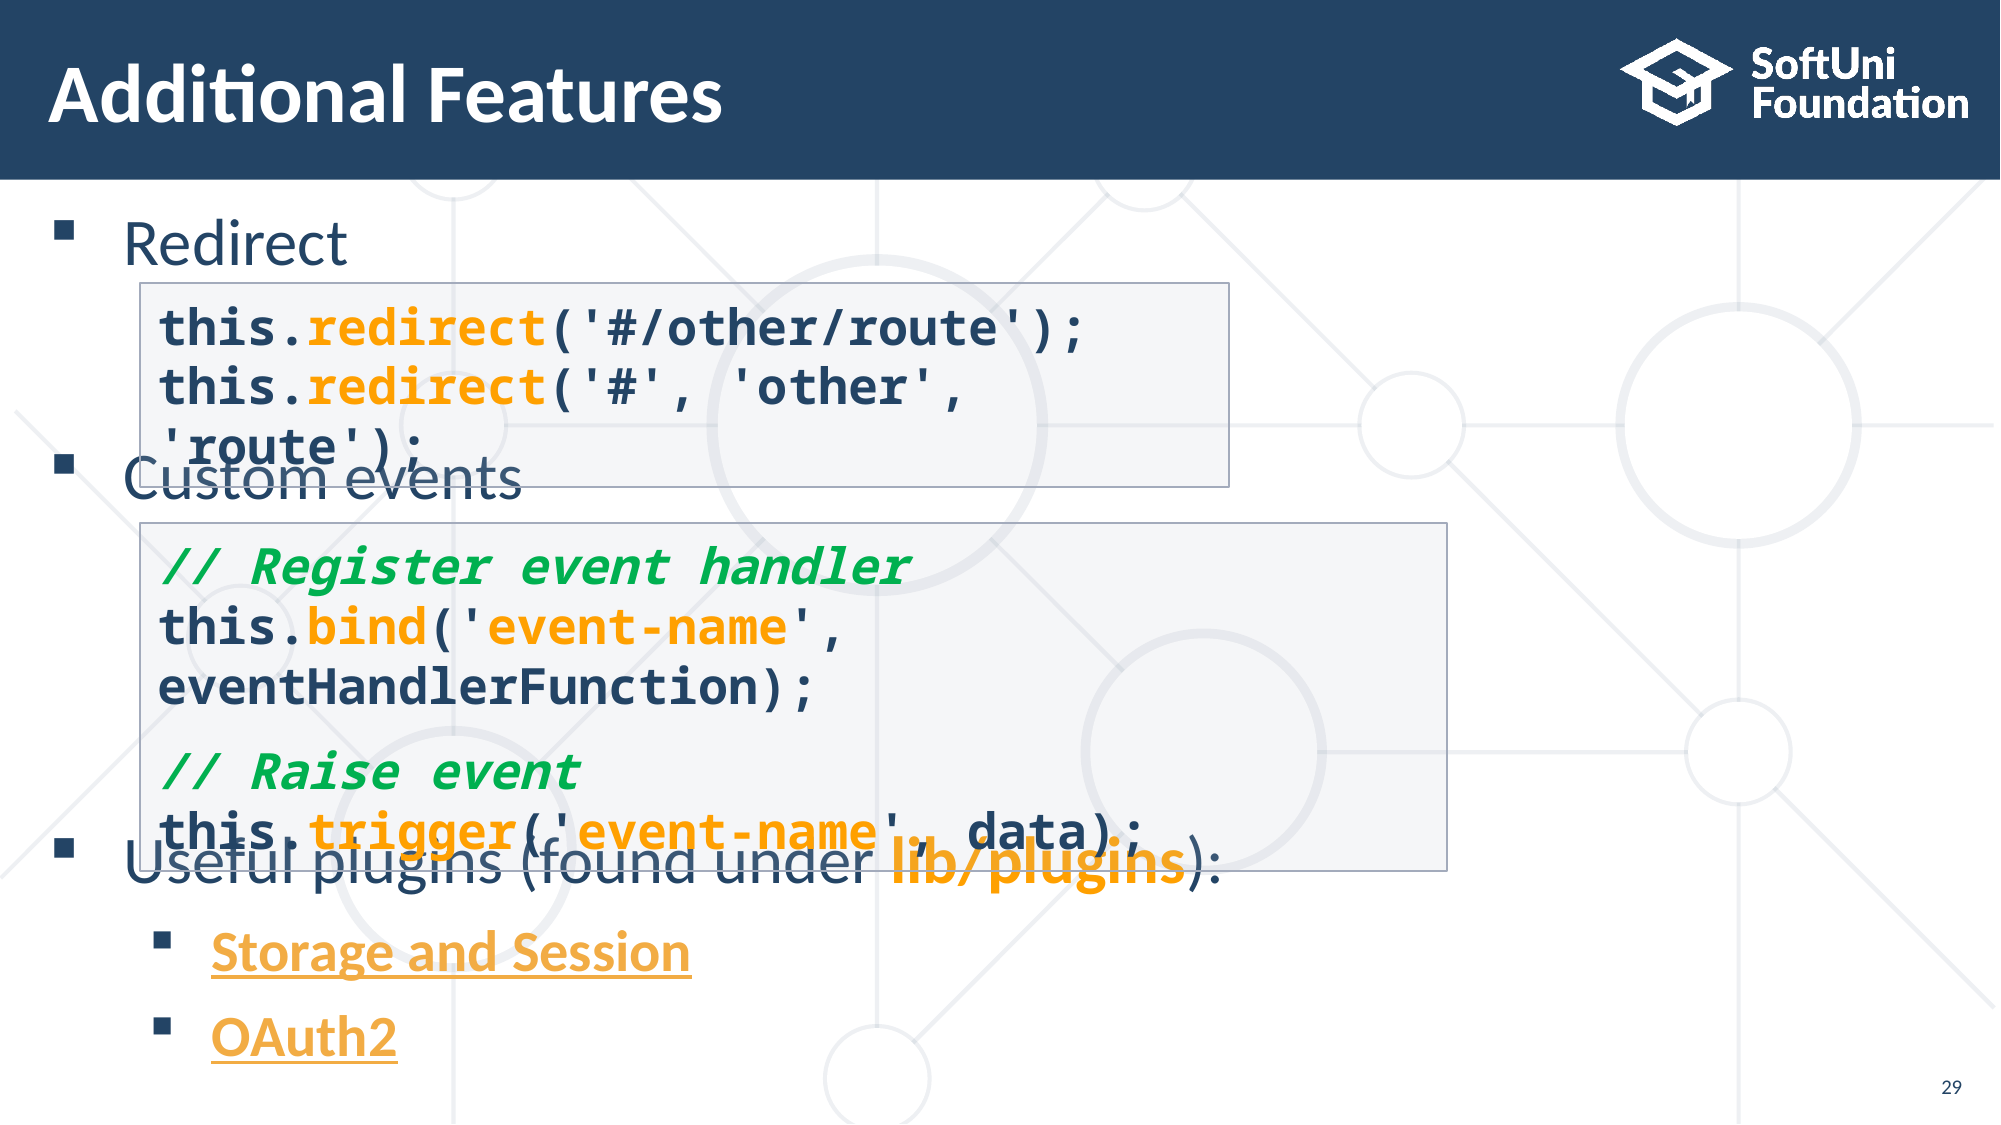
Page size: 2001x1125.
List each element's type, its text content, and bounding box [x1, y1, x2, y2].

list Redirect Custom events Useful plugins (found under lib/plugins): Storage and Session OAuth2 [31, 188, 1969, 1103]
title Additional Features [31, 16, 1591, 162]
text_box this.redirect('#/other/route'); this.redirect('#', 'other', 'route'); [140, 283, 1229, 487]
picture [1619, 38, 1968, 126]
text_box // Register event handler this.bind('event-name', eventHandlerFunction); // Raise event this.trigger('event-name', data); [140, 522, 1447, 872]
